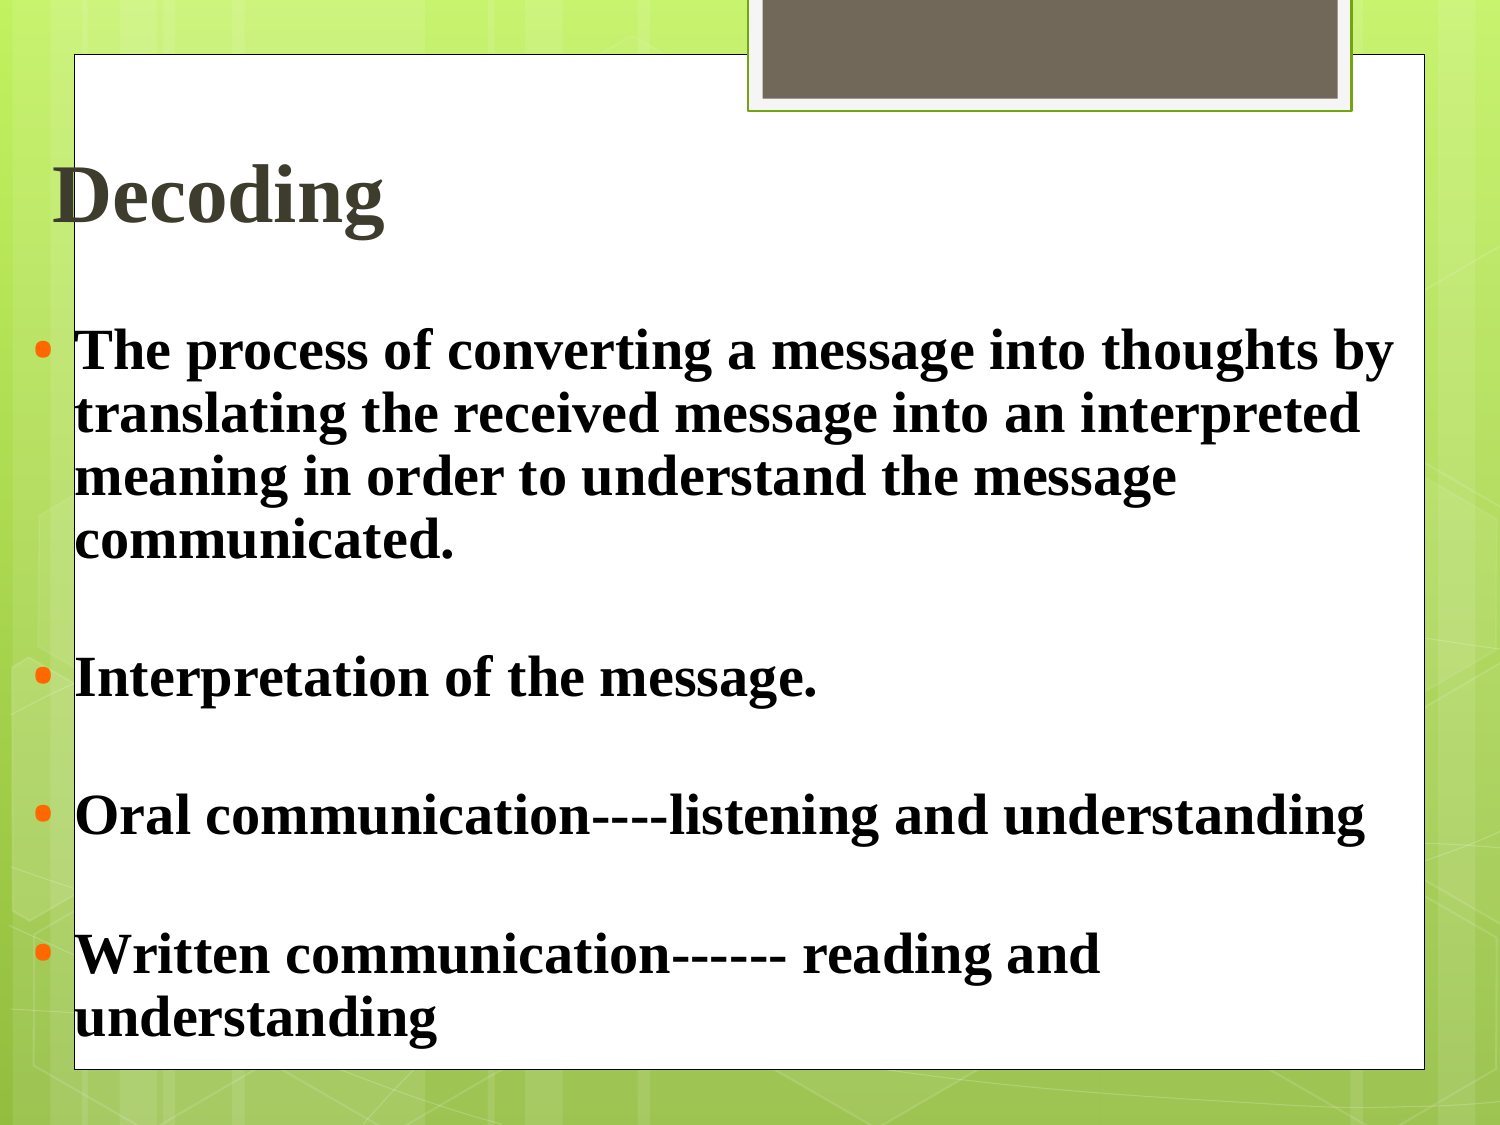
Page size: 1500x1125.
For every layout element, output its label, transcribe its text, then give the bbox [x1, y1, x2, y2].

text_box The process of converting a message into thoughts by translating the received message into an interpreted meaning in order to understand the message communicated. Interpretation of the message. Oral communication----listening and understanding Written communication------ reading and understanding [0, 312, 1425, 1125]
text_box Decoding [37, 95, 1388, 283]
